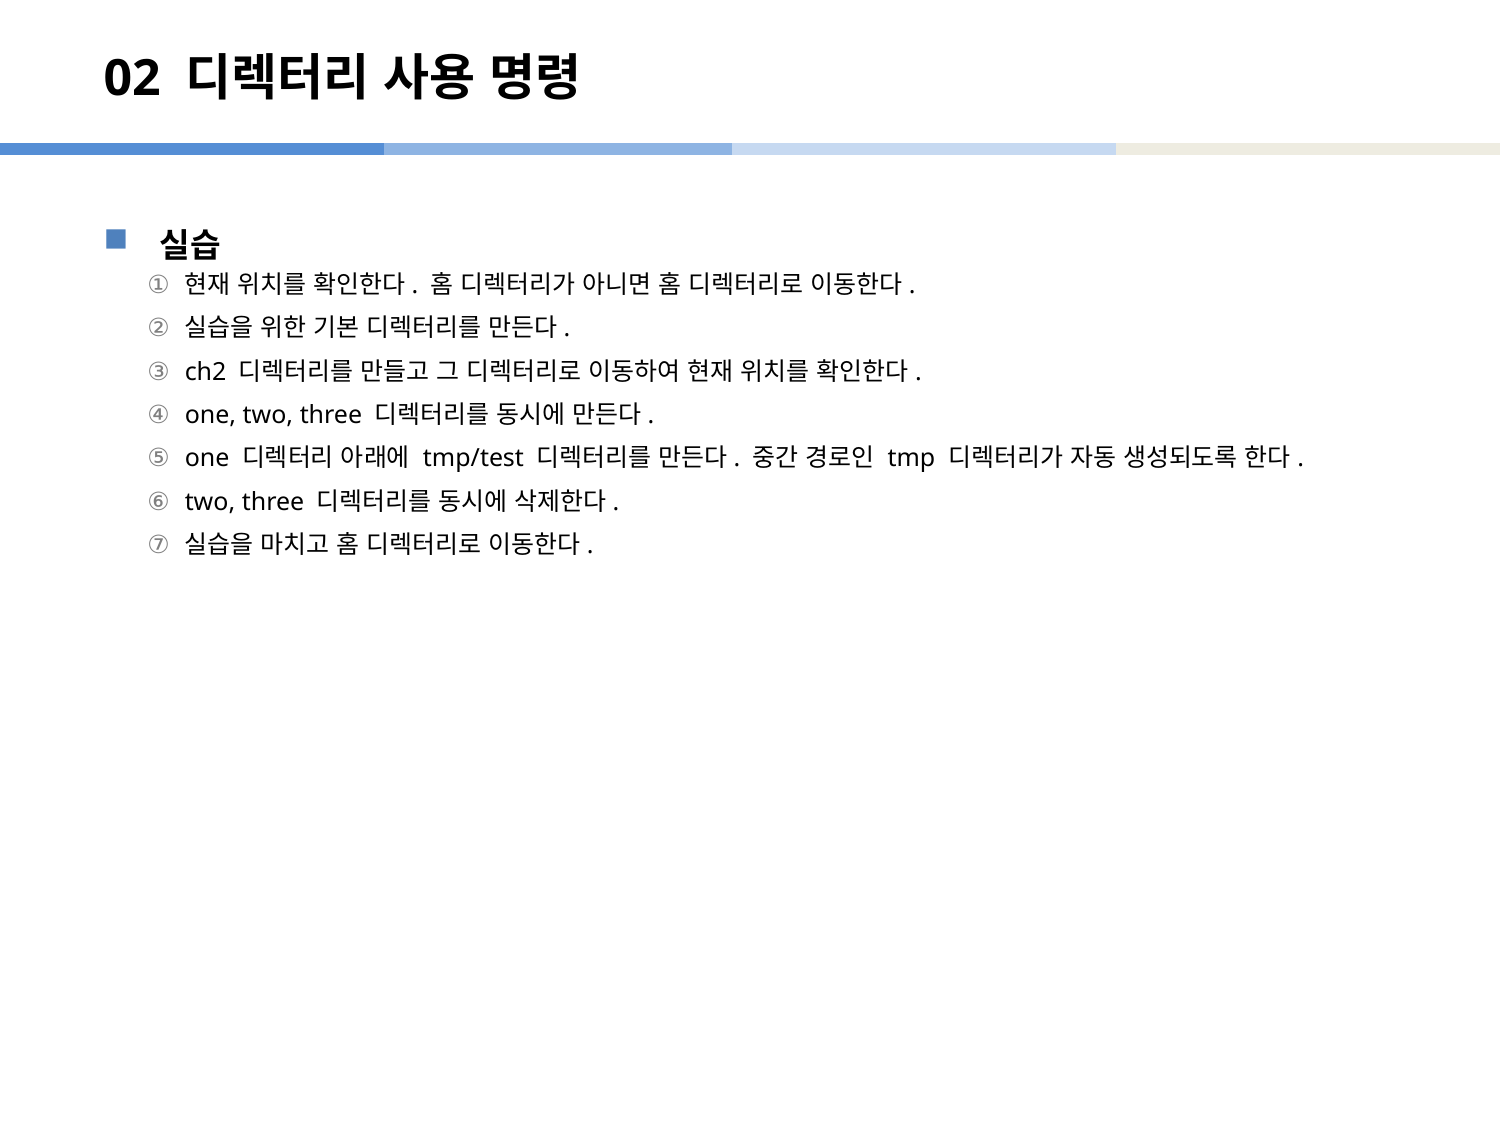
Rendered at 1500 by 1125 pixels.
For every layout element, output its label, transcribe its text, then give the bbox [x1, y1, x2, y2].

list 실습 현재 위치를 확인한다. 홈 디렉터리가 아니면 홈 디렉터리로 이동한다. 실습을 위한 기본 디렉터리를 만든다. ch2 디렉터리를 만들고 그 디렉터리로 이동하여 현재 위치를 확인한다. one, two, three 디렉터리를 동시에 만든다. one 디렉터리 아래에 tmp/test 디렉터리를 만든다. 중간 경로인 tmp 디렉터리가 자동 생성되도록 한다. two, three 디렉터리를 동시에 삭제한다. 실습을 마치고 홈 디렉터리로 이동한다. [88, 196, 1436, 1083]
title 02 디렉터리 사용 명령 [88, 30, 1330, 121]
